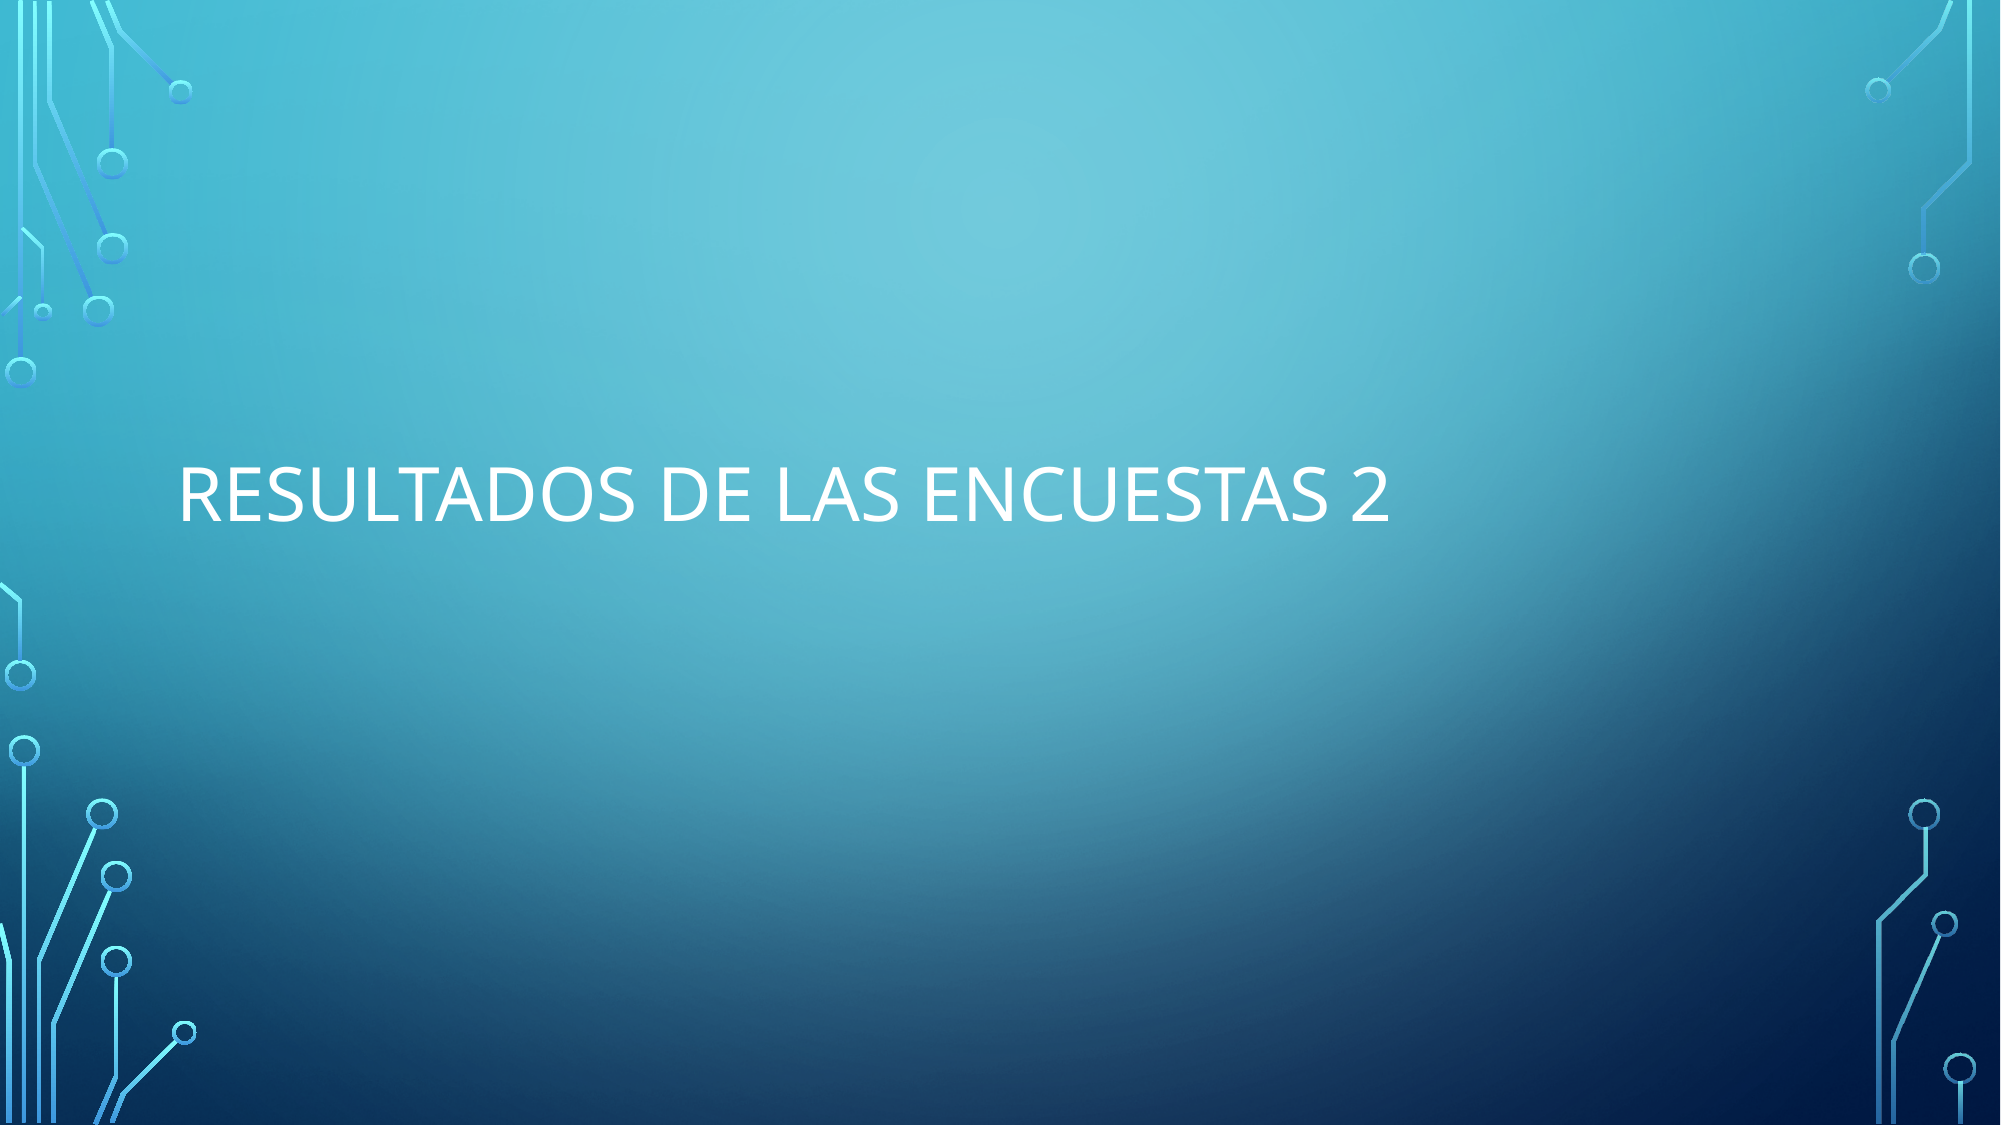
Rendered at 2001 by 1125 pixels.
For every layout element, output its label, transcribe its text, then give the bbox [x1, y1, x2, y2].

title Resultados de las encuestas 2 [161, 376, 1787, 619]
